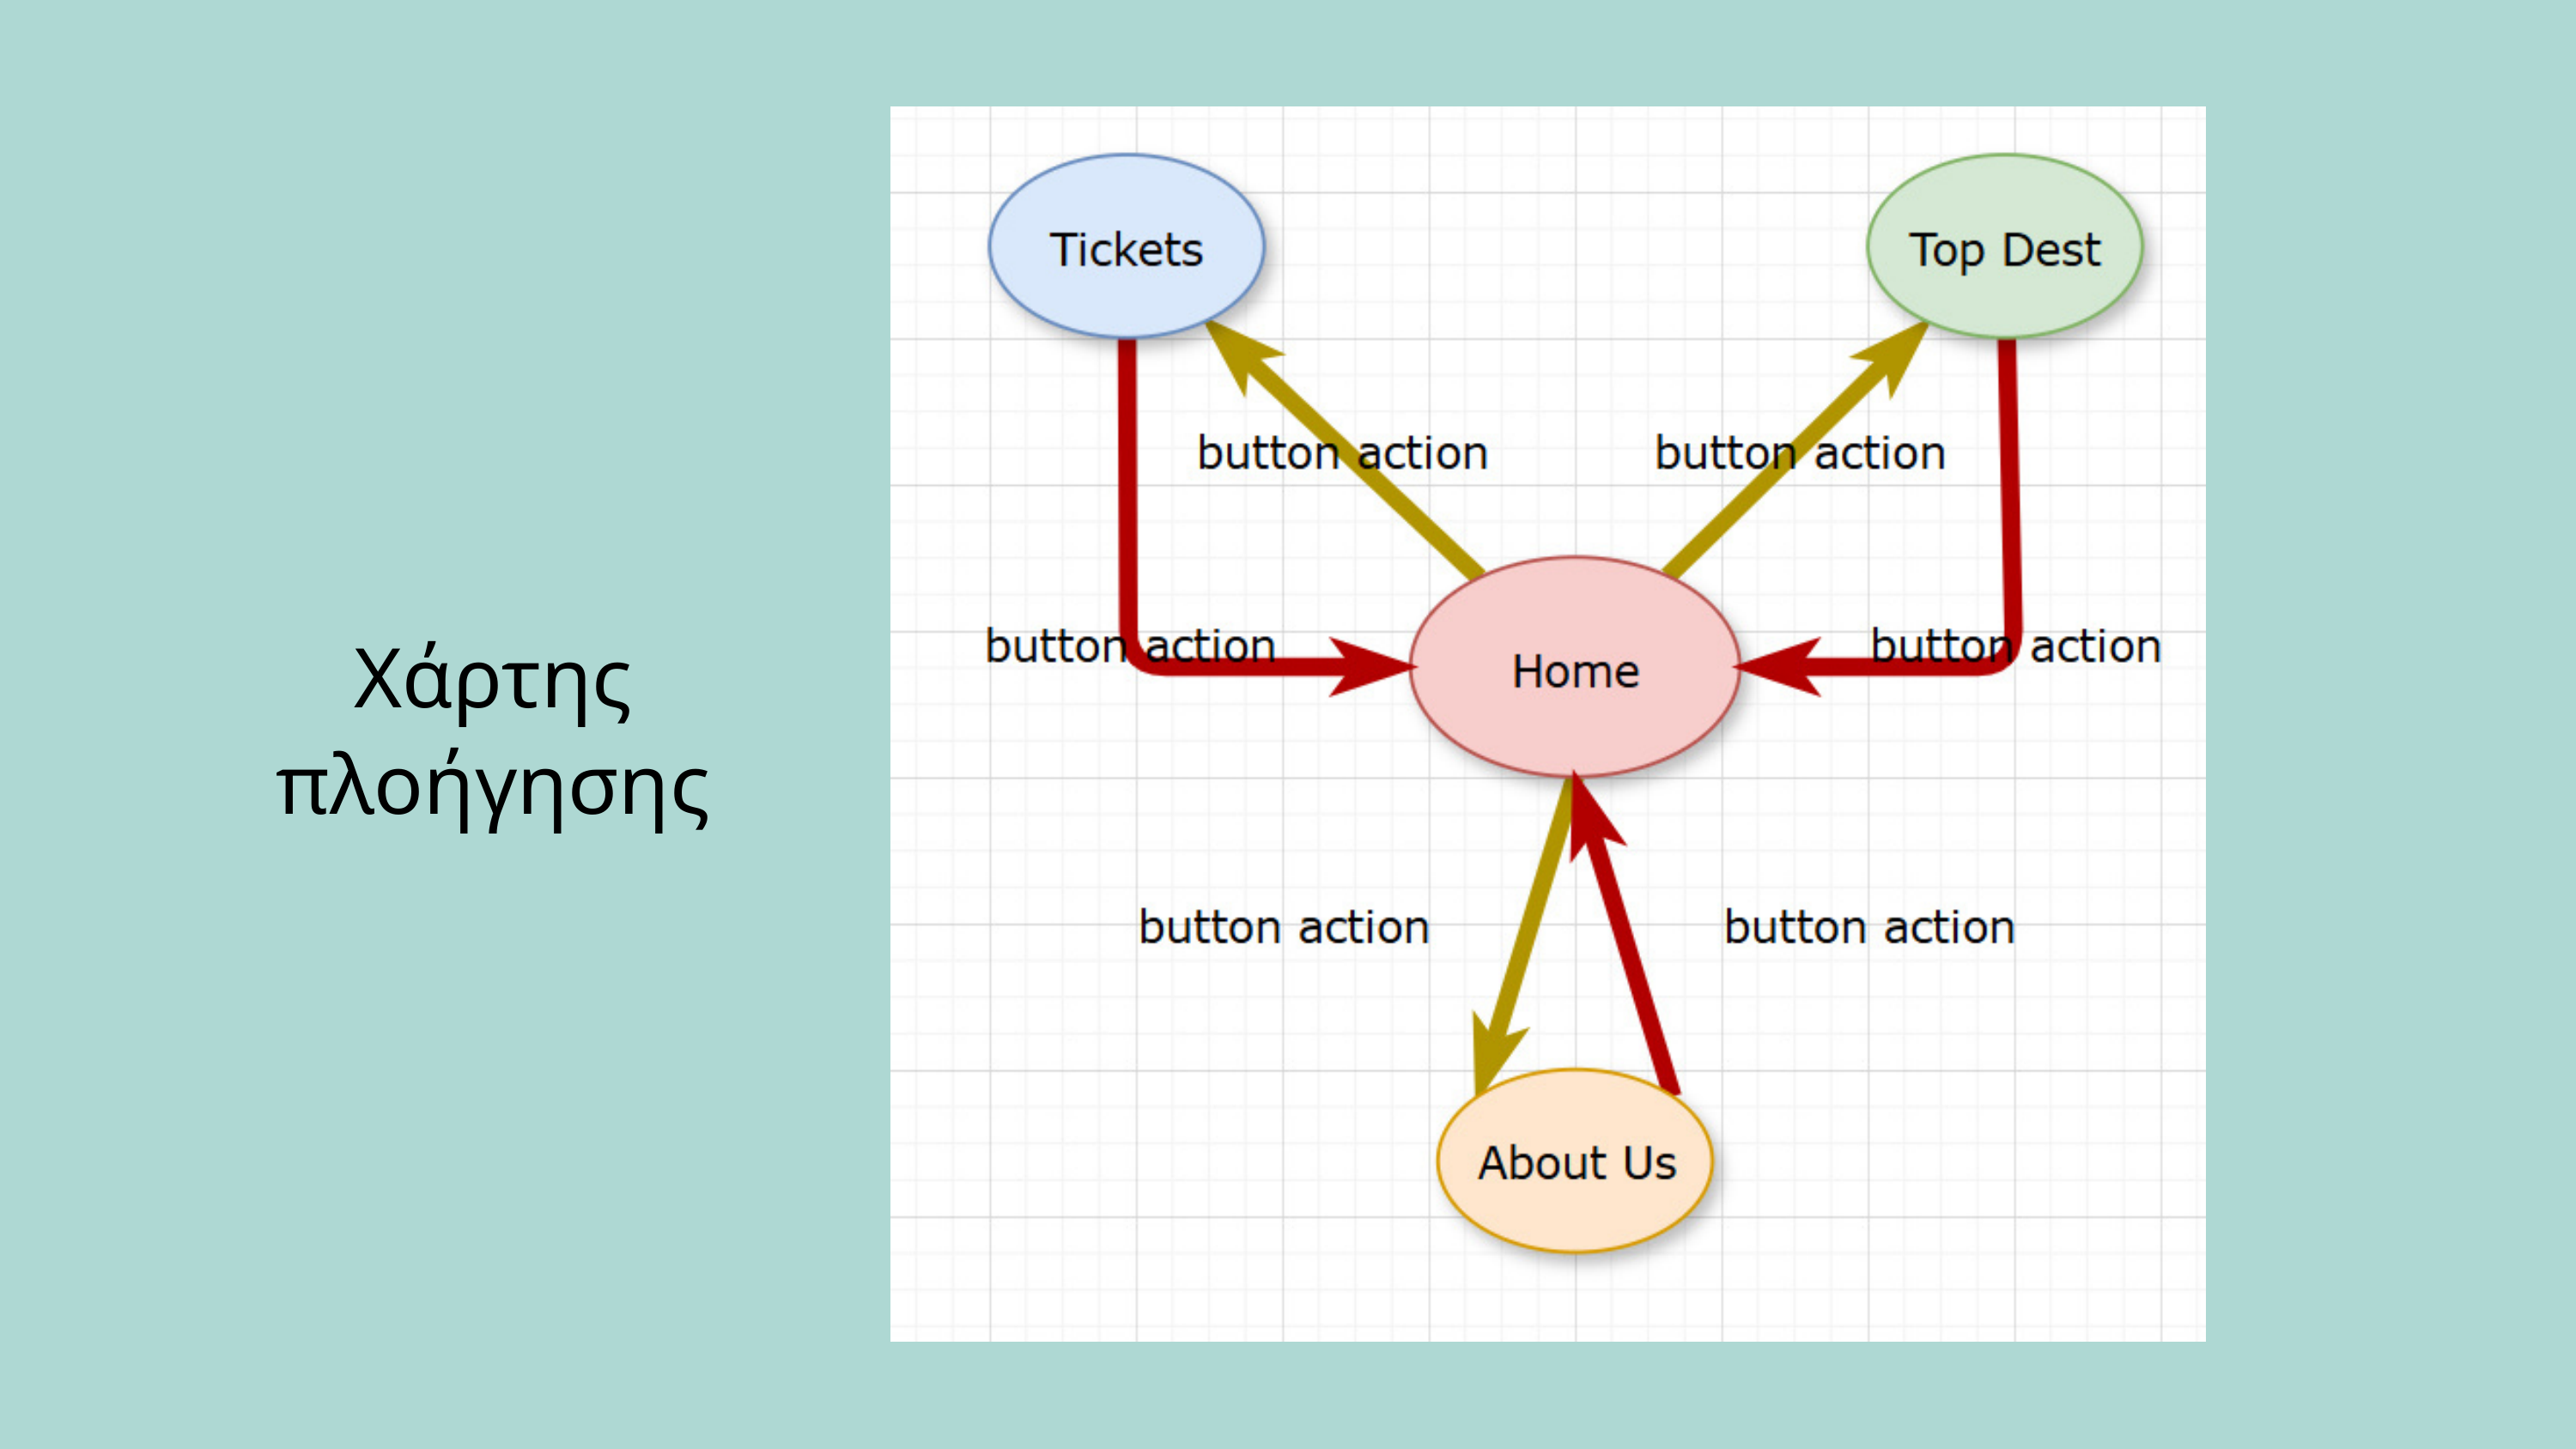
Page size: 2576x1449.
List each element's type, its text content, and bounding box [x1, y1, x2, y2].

text_box Χάρτης πλοήγησης [173, 616, 812, 831]
text_box [890, 106, 2206, 1343]
